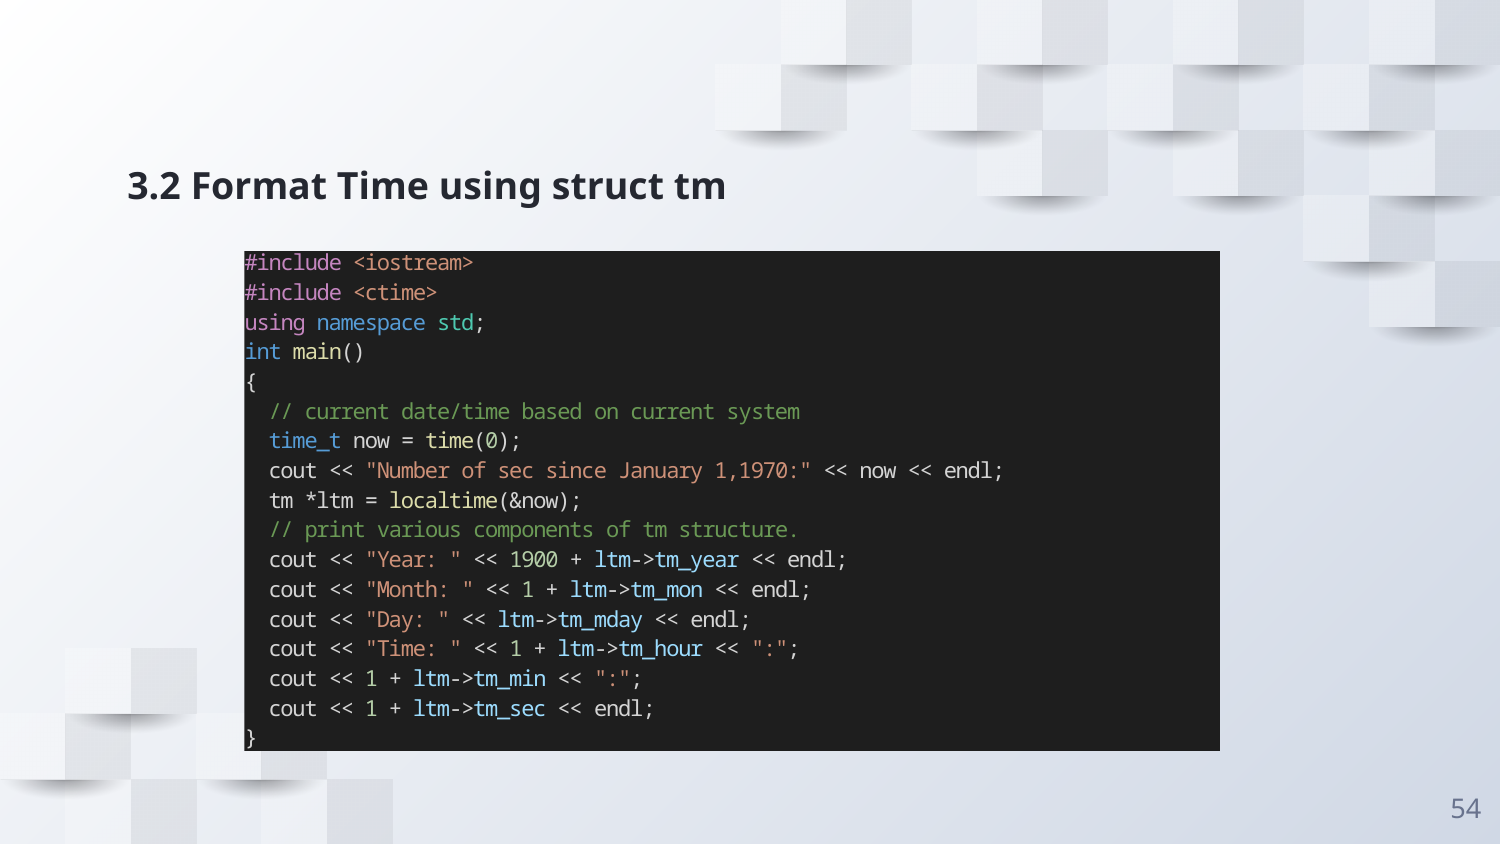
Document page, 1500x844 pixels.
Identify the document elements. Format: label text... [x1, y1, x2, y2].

list [127, 238, 1373, 720]
picture [715, 0, 1500, 347]
picture [0, 246, 1221, 844]
title 3.2 Format Time using struct tm [127, 66, 868, 207]
slide_number 54 [1431, 776, 1500, 844]
